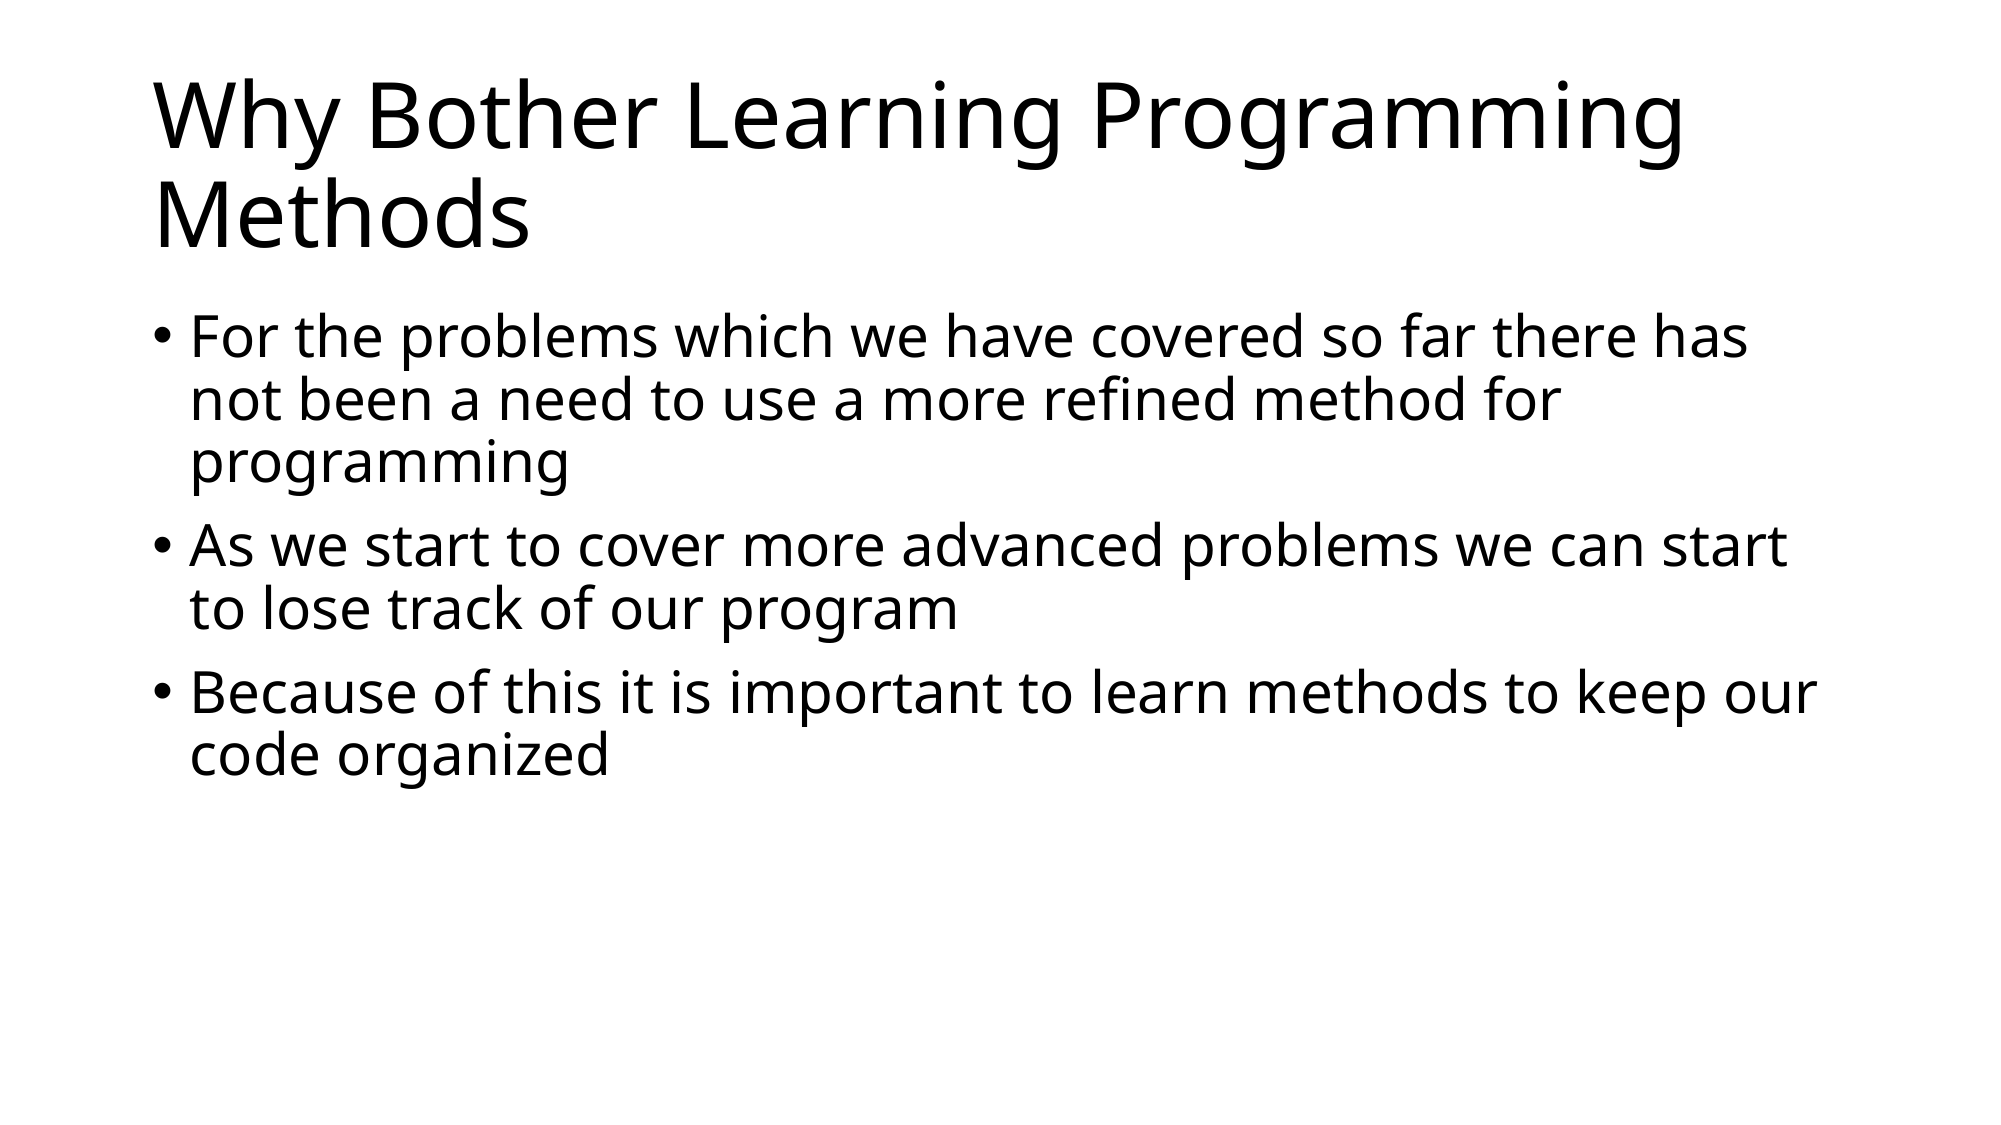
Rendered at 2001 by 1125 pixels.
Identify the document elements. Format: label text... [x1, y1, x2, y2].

list For the problems which we have covered so far there has not been a need to use a more refined method for programming As we start to cover more advanced problems we can start to lose track of our program Because of this it is important to learn methods to keep our code organized [137, 299, 1863, 1014]
title Why Bother Learning Programming Methods [137, 59, 1863, 278]
